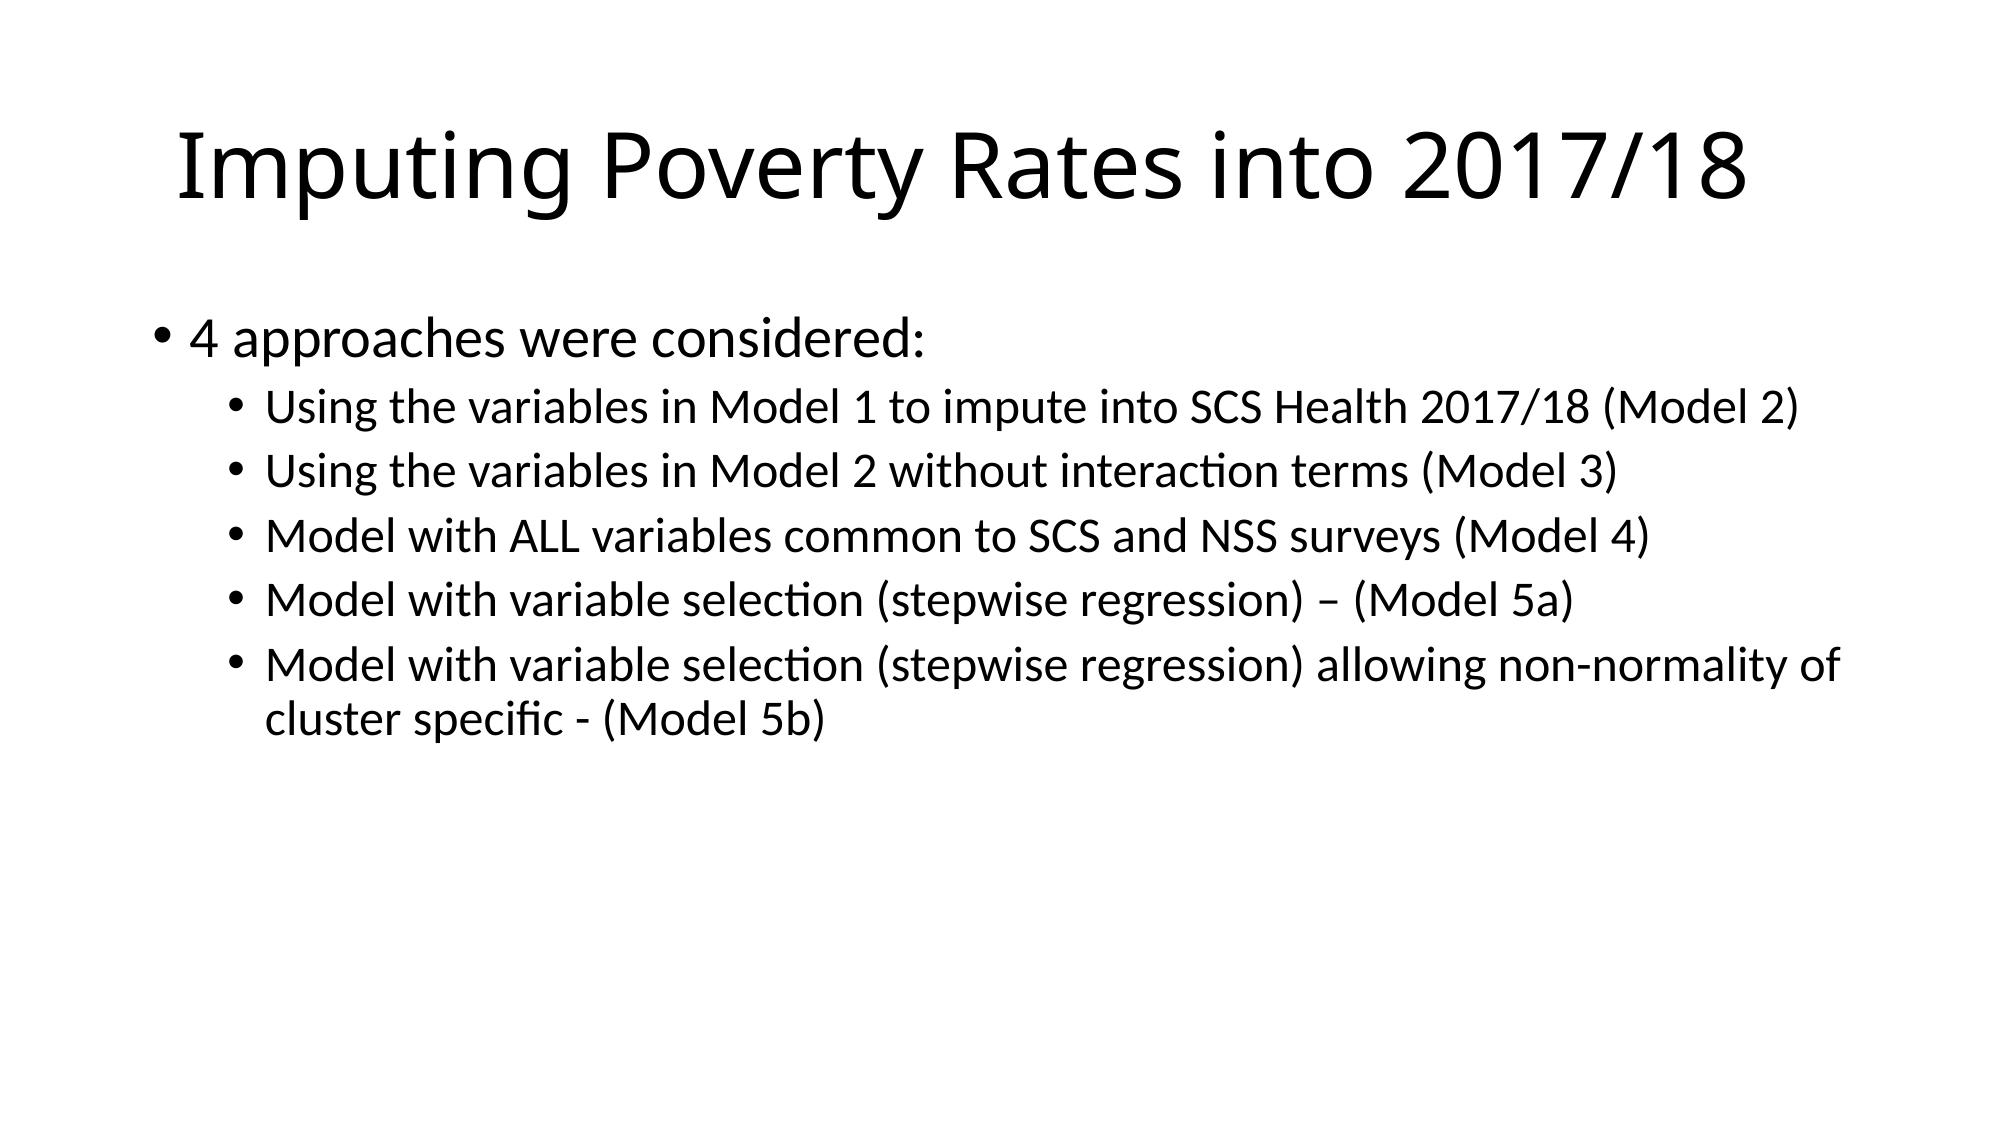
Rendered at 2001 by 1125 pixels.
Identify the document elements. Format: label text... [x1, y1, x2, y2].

title Imputing Poverty Rates into 2017/18 [137, 59, 1863, 278]
list 4 approaches were considered: Using the variables in Model 1 to impute into SCS Health 2017/18 (Model 2) Using the variables in Model 2 without interaction terms (Model 3) Model with ALL variables common to SCS and NSS surveys (Model 4) Model with variable selection (stepwise regression) – (Model 5a) Model with variable selection (stepwise regression) allowing non-normality of cluster specific - (Model 5b) [137, 299, 1863, 1014]
